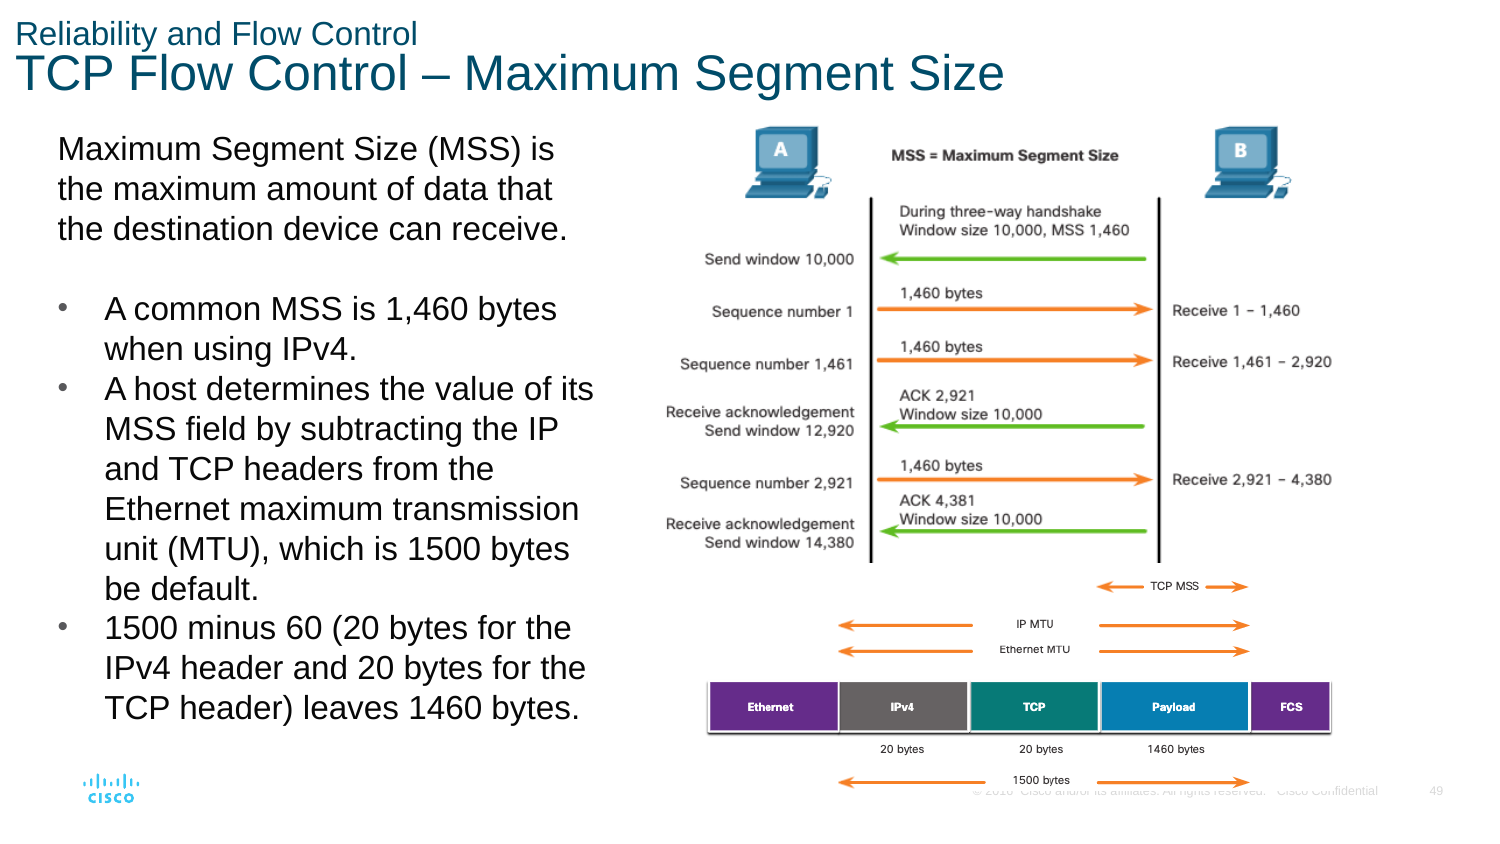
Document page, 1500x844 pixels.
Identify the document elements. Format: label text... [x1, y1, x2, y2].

picture [697, 574, 1334, 791]
list Maximum Segment Size (MSS) is the maximum amount of data that the destination device can receive. A common MSS is 1,460 bytes when using IPv4. A host determines the value of its MSS field by subtracting the IP and TCP headers from the Ethernet maximum transmission unit (MTU), which is 1500 bytes be default. 1500 minus 60 (20 bytes for the IPv4 header and 20 bytes for the TCP header) leaves 1460 bytes. [42, 120, 624, 726]
title Reliability and Flow Control TCP Flow Control – Maximum Segment Size [0, 0, 1369, 121]
picture [658, 119, 1334, 563]
